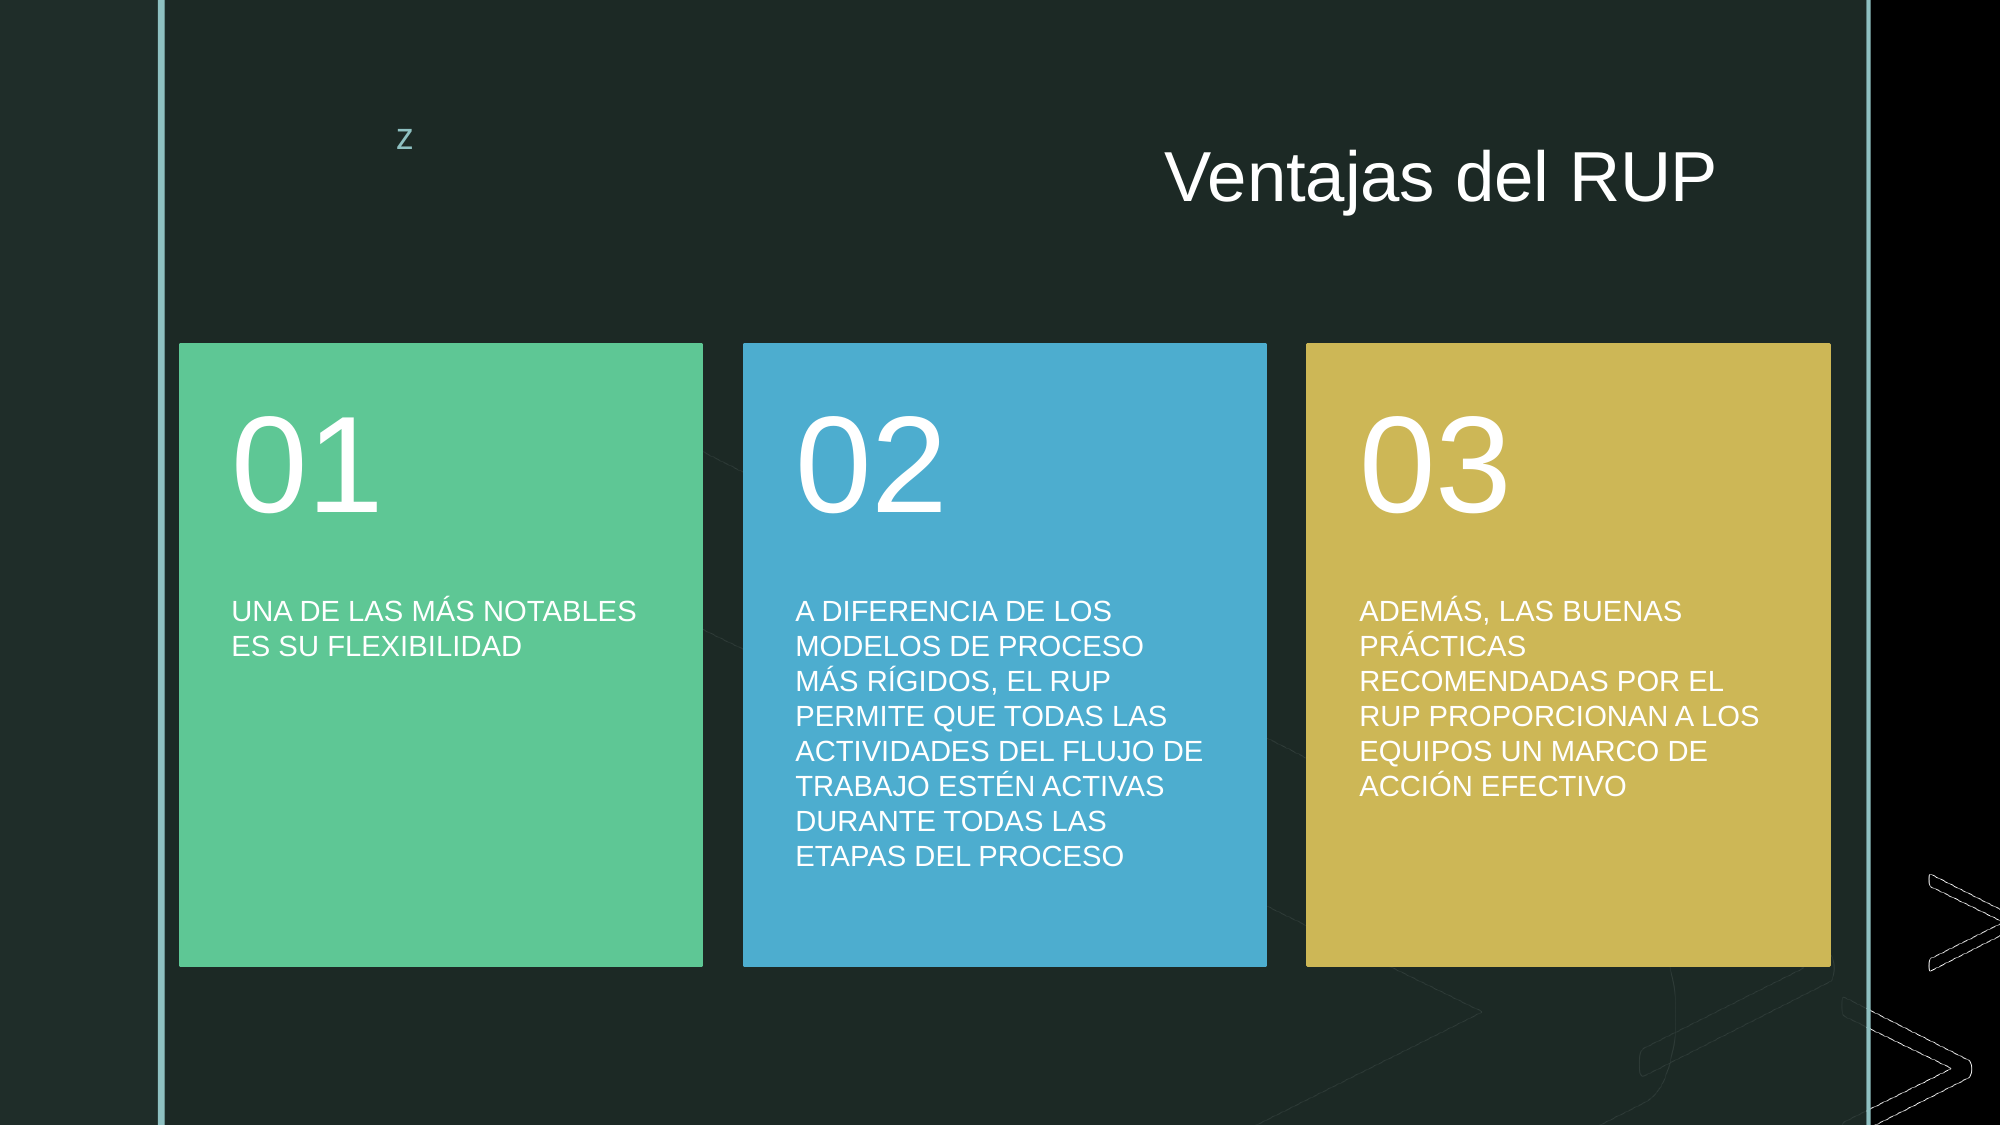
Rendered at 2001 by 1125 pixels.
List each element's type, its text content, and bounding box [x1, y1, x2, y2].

title Ventajas del RUP [428, 132, 1734, 310]
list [179, 343, 1831, 966]
picture [1871, 0, 2000, 1125]
